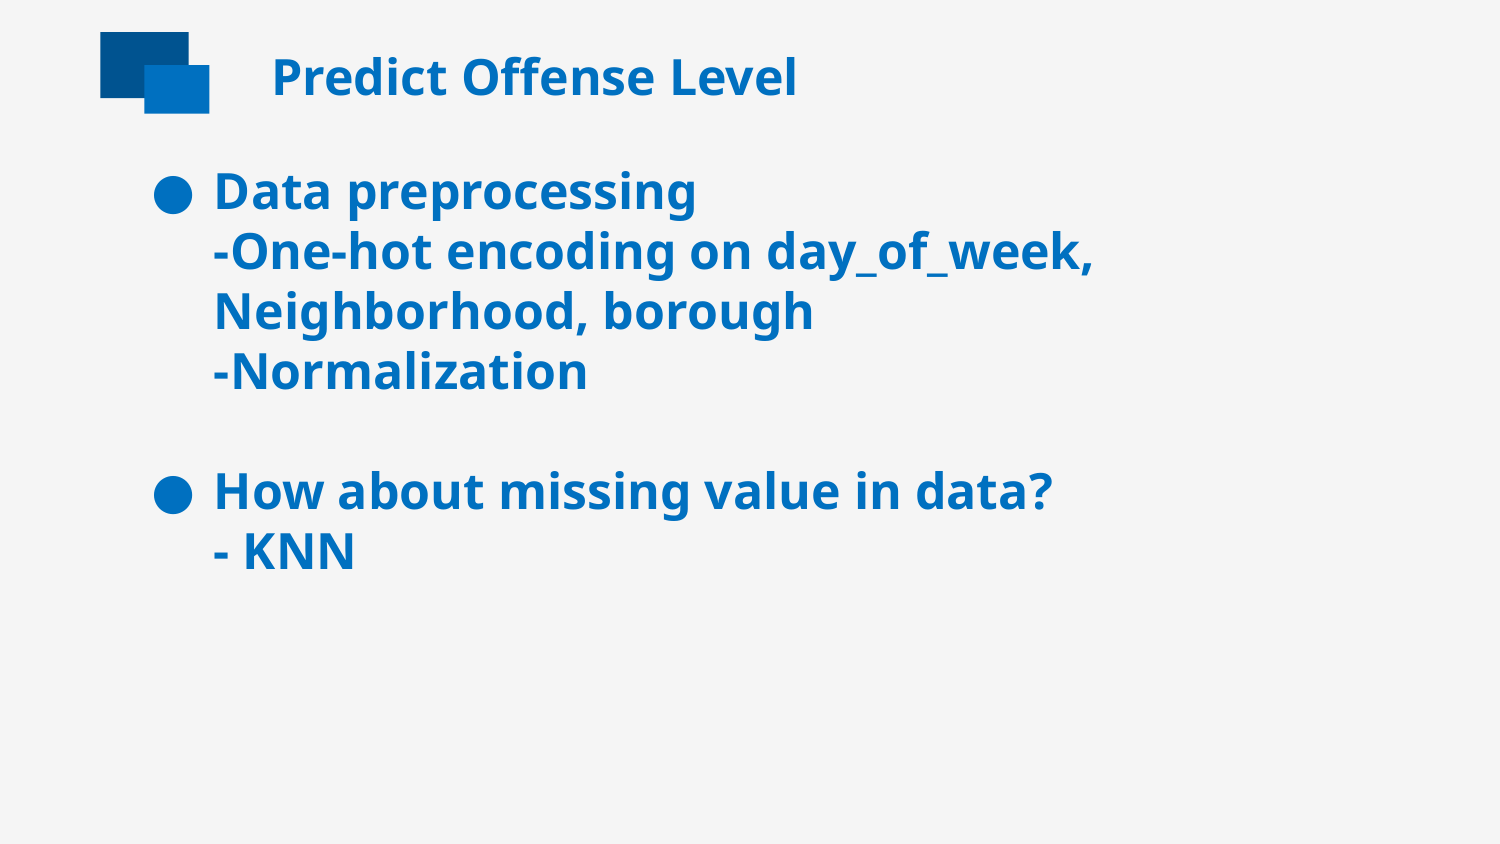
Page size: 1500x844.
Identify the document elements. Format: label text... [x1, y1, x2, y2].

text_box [99, 31, 210, 115]
text_box Data preprocessing -One-hot encoding on day_of_week, Neighborhood, borough -Normalization How about missing value in data? - KNN [123, 144, 1418, 821]
text_box Predict Offense Level [256, 30, 1337, 113]
